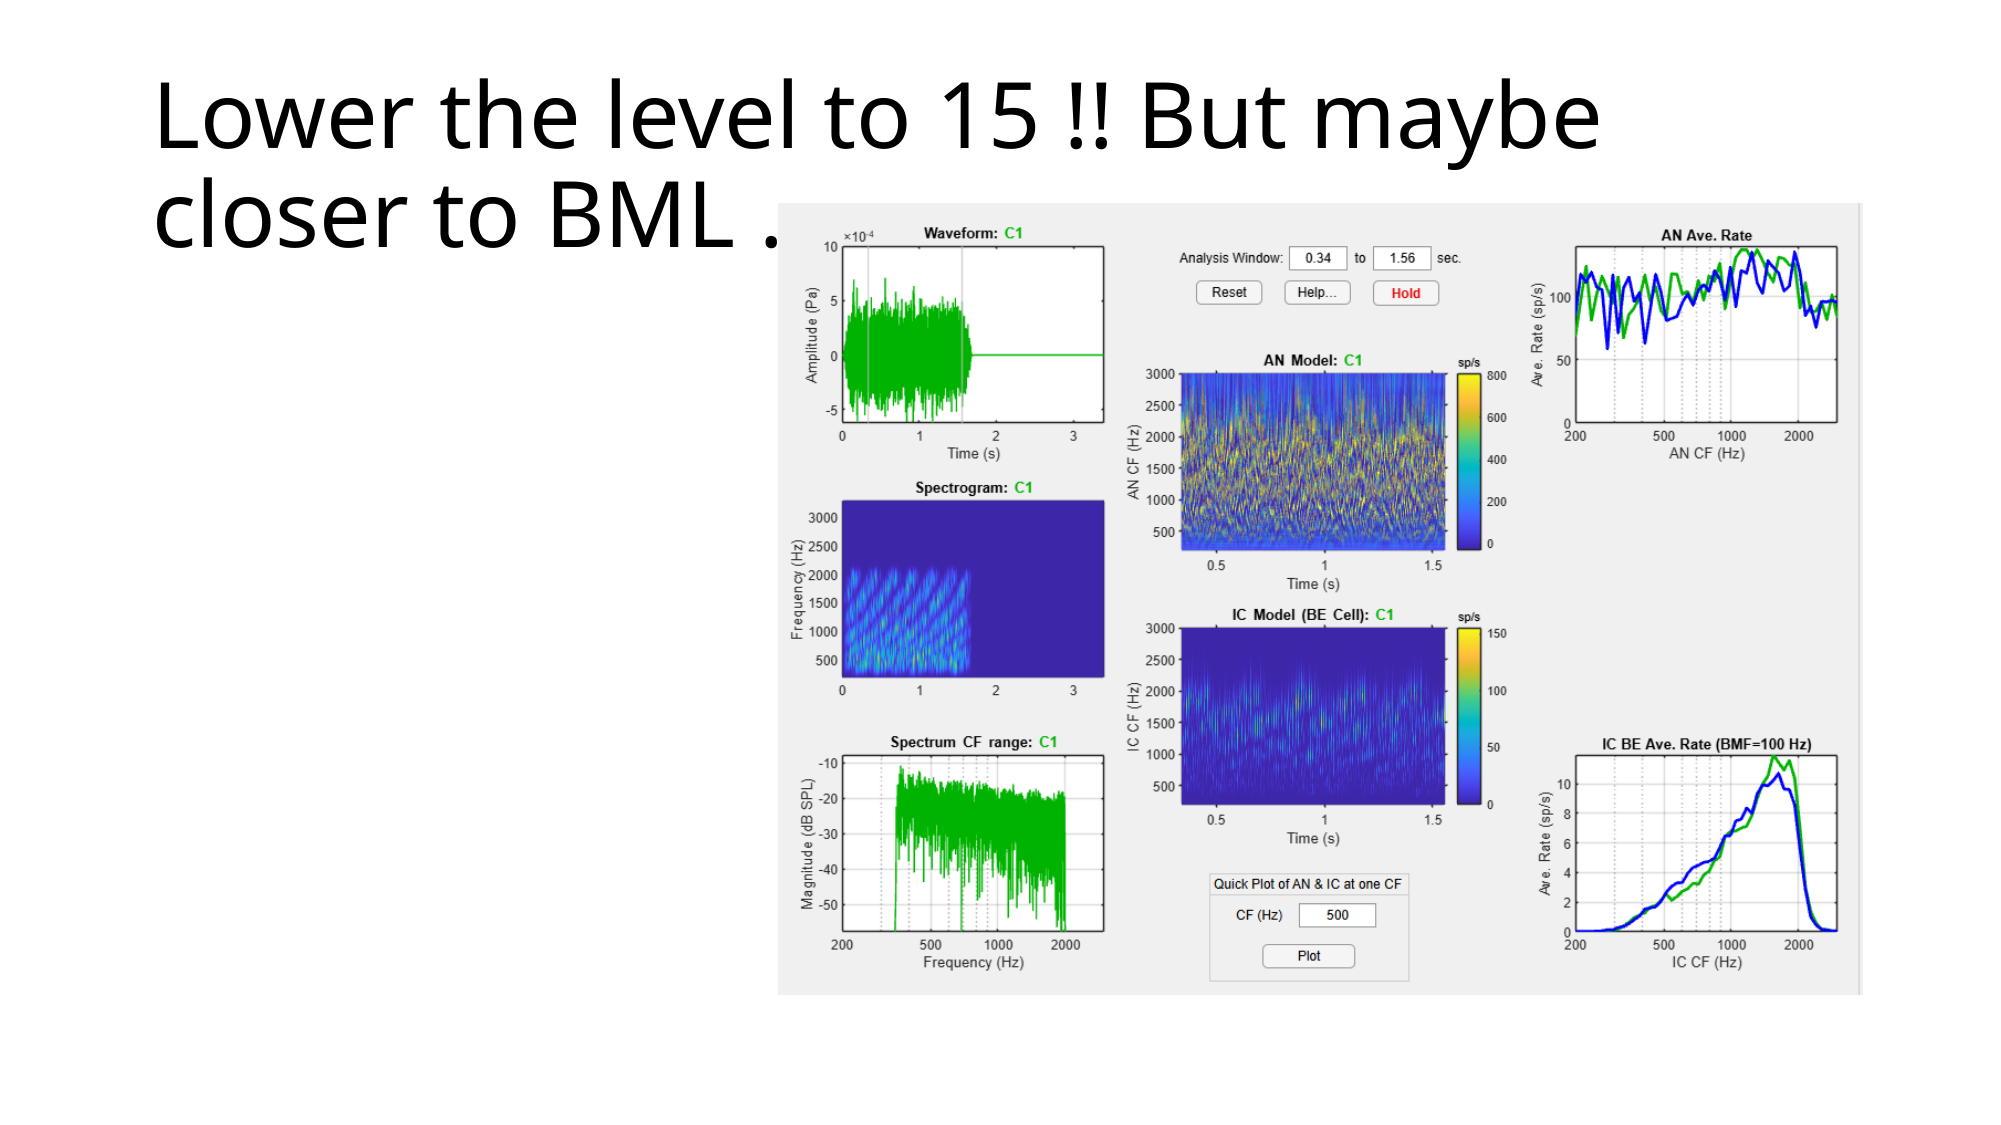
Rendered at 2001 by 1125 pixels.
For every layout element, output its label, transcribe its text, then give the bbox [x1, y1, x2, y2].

picture [777, 203, 1863, 996]
title Lower the level to 15 !! But maybe closer to BML … [137, 59, 1863, 278]
